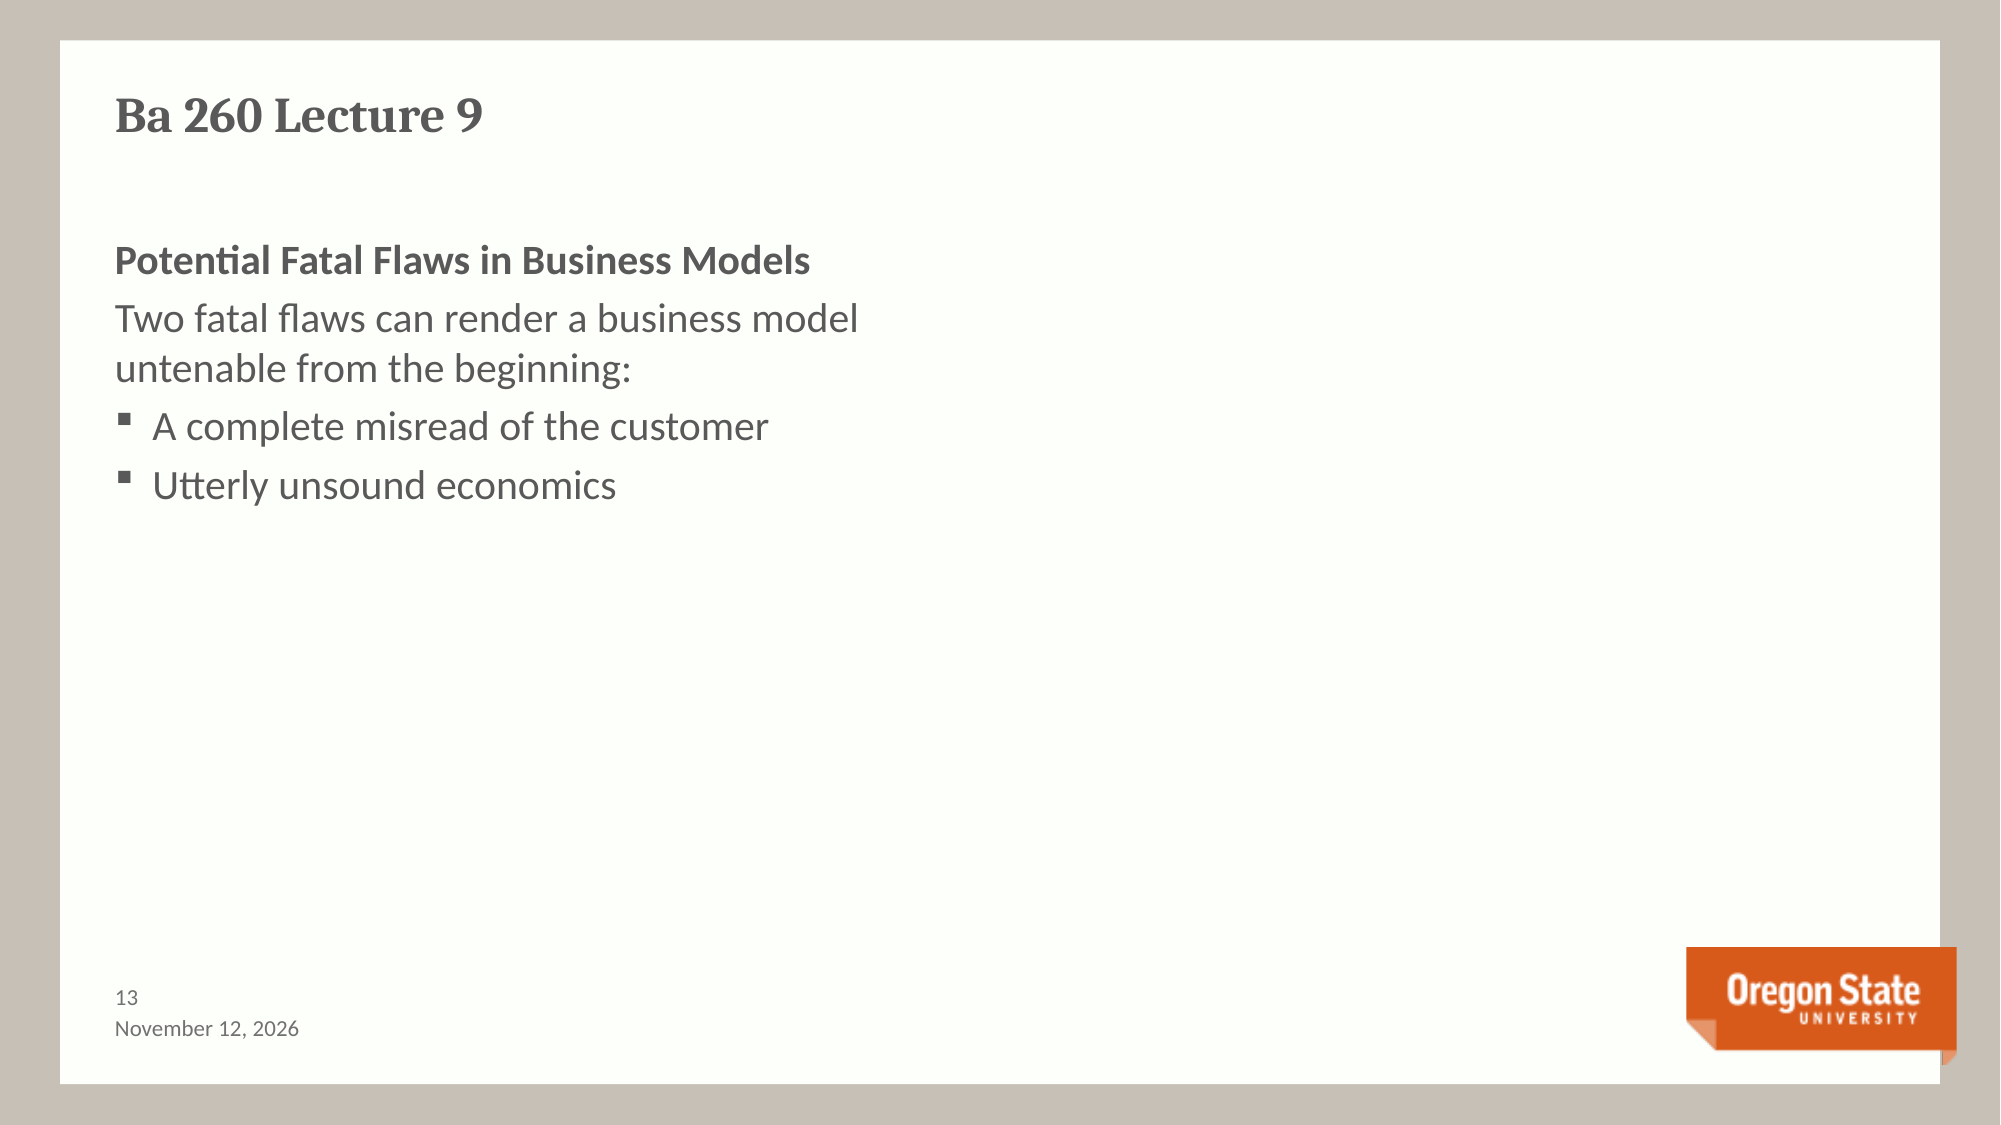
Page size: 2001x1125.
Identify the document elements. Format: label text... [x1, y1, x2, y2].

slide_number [99, 1012, 500, 1043]
title Ba 260 Lecture 9 [99, 75, 1900, 188]
list Potential Fatal Flaws in Business Models Two fatal flaws can render a business model untenable from the beginning: A complete misread of the customer Utterly unsound economics [99, 224, 976, 938]
slide_number 12 [99, 982, 180, 1013]
